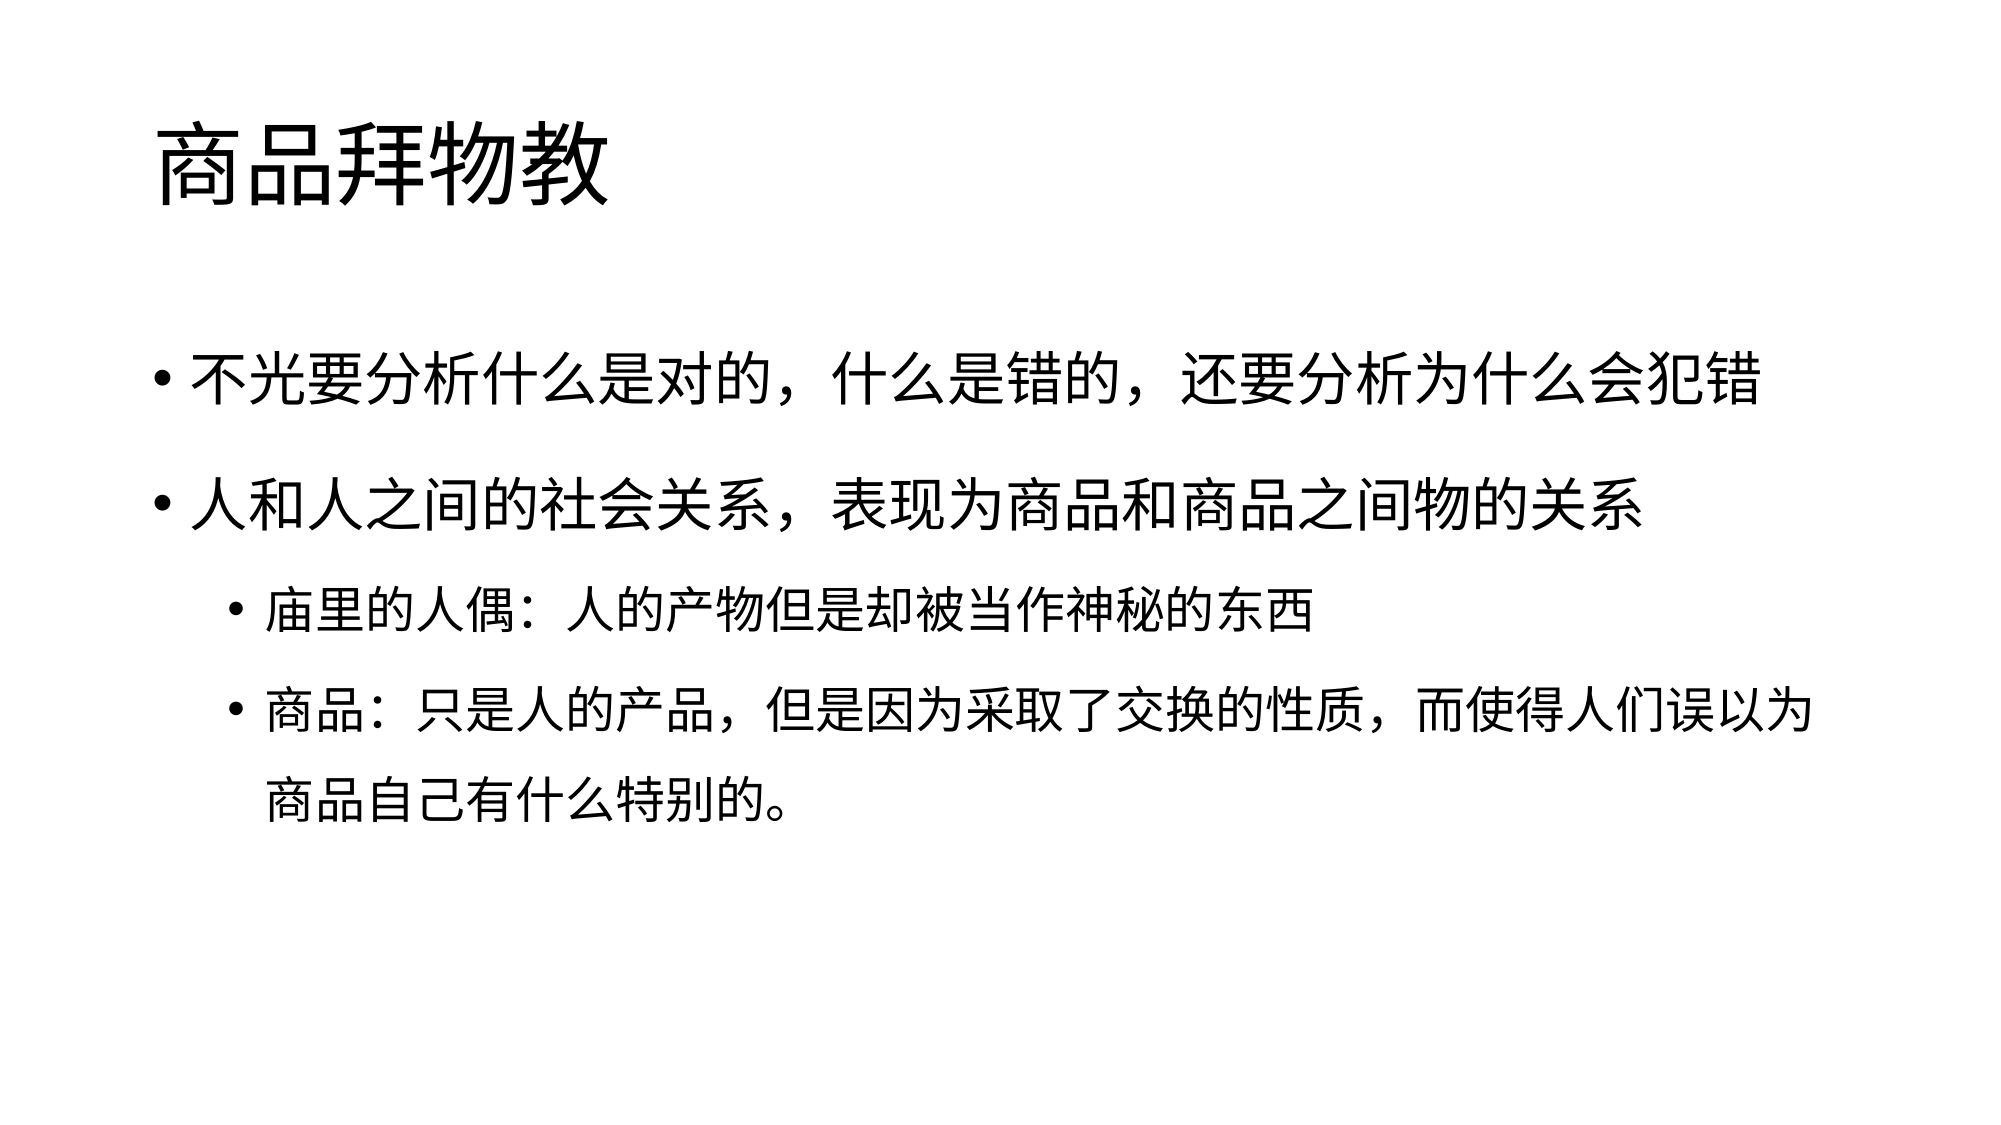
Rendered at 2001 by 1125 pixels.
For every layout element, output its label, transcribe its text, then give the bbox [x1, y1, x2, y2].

list 不光要分析什么是对的，什么是错的，还要分析为什么会犯错 人和人之间的社会关系，表现为商品和商品之间物的关系 庙里的人偶：人的产物但是却被当作神秘的东西 商品：只是人的产品，但是因为采取了交换的性质，而使得人们误以为商品自己有什么特别的。 [137, 299, 1863, 1014]
title 商品拜物教 [137, 59, 1863, 278]
